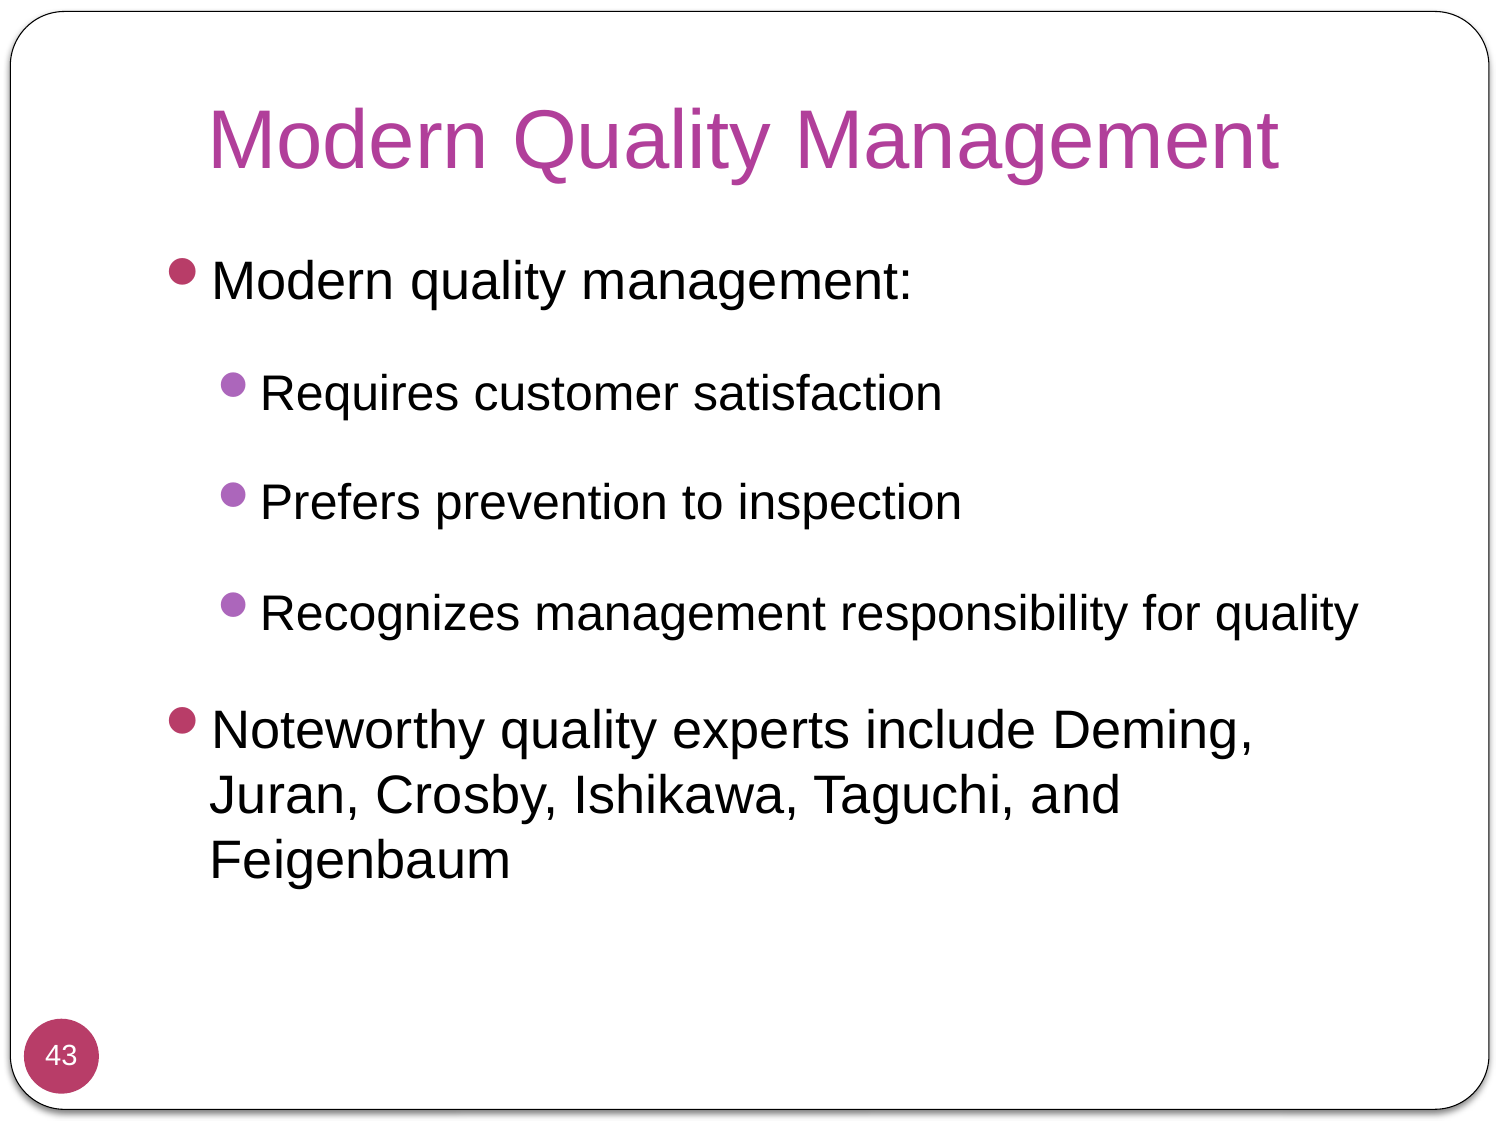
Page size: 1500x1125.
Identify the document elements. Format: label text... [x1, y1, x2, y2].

list Modern quality management: Requires customer satisfaction Prefers prevention to inspection Recognizes management responsibility for quality Noteworthy quality experts include Deming, Juran, Crosby, Ishikawa, Taguchi, and Feigenbaum [149, 237, 1426, 988]
title Modern Quality Management [62, 12, 1426, 201]
slide_number 43 [23, 1018, 99, 1094]
